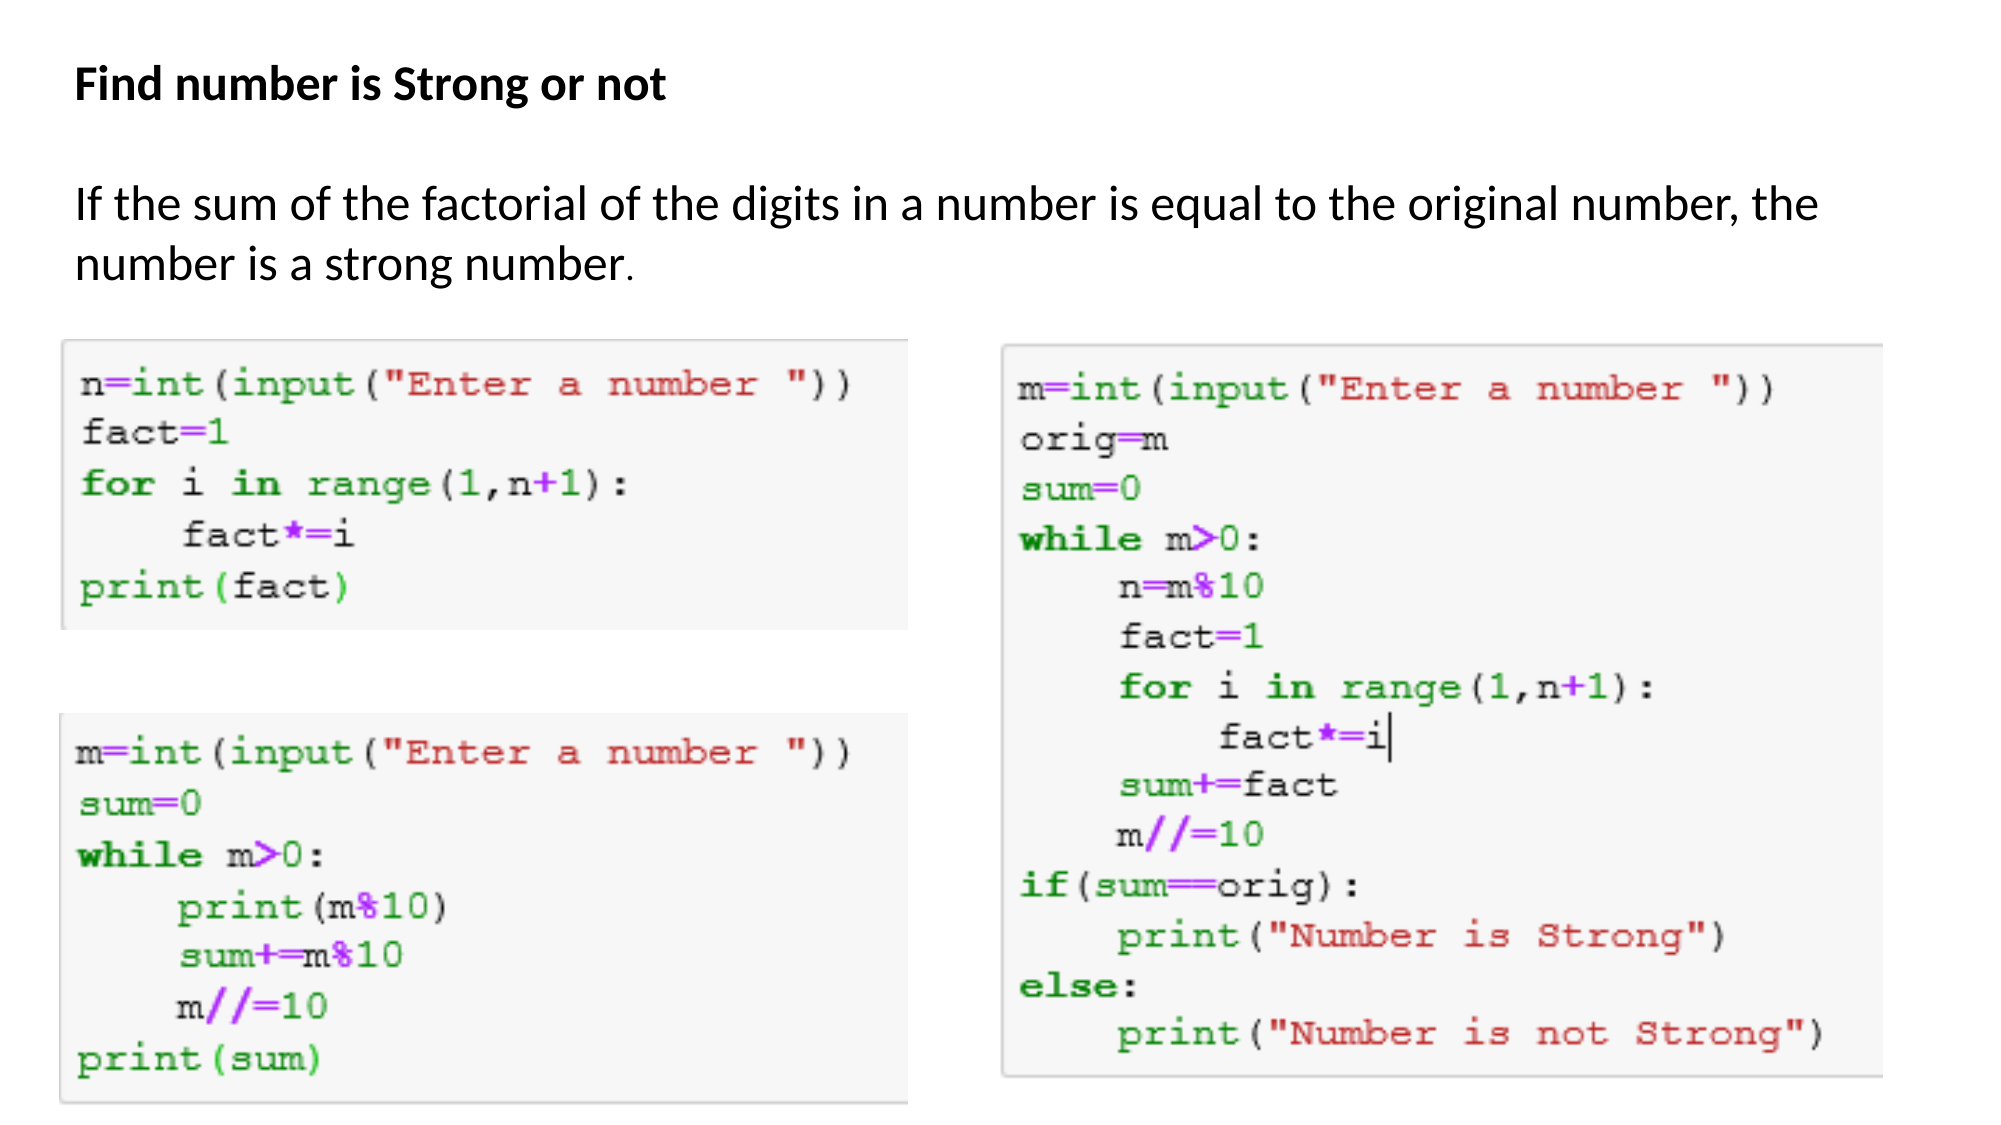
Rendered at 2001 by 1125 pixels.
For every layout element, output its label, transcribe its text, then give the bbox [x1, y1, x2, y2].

picture [59, 712, 908, 1108]
picture [999, 339, 1884, 1087]
text_box Find number is Strong or not If the sum of the factorial of the digits in a number is equal to the original number, the number is a strong number. [59, 43, 1941, 299]
picture [59, 339, 908, 631]
